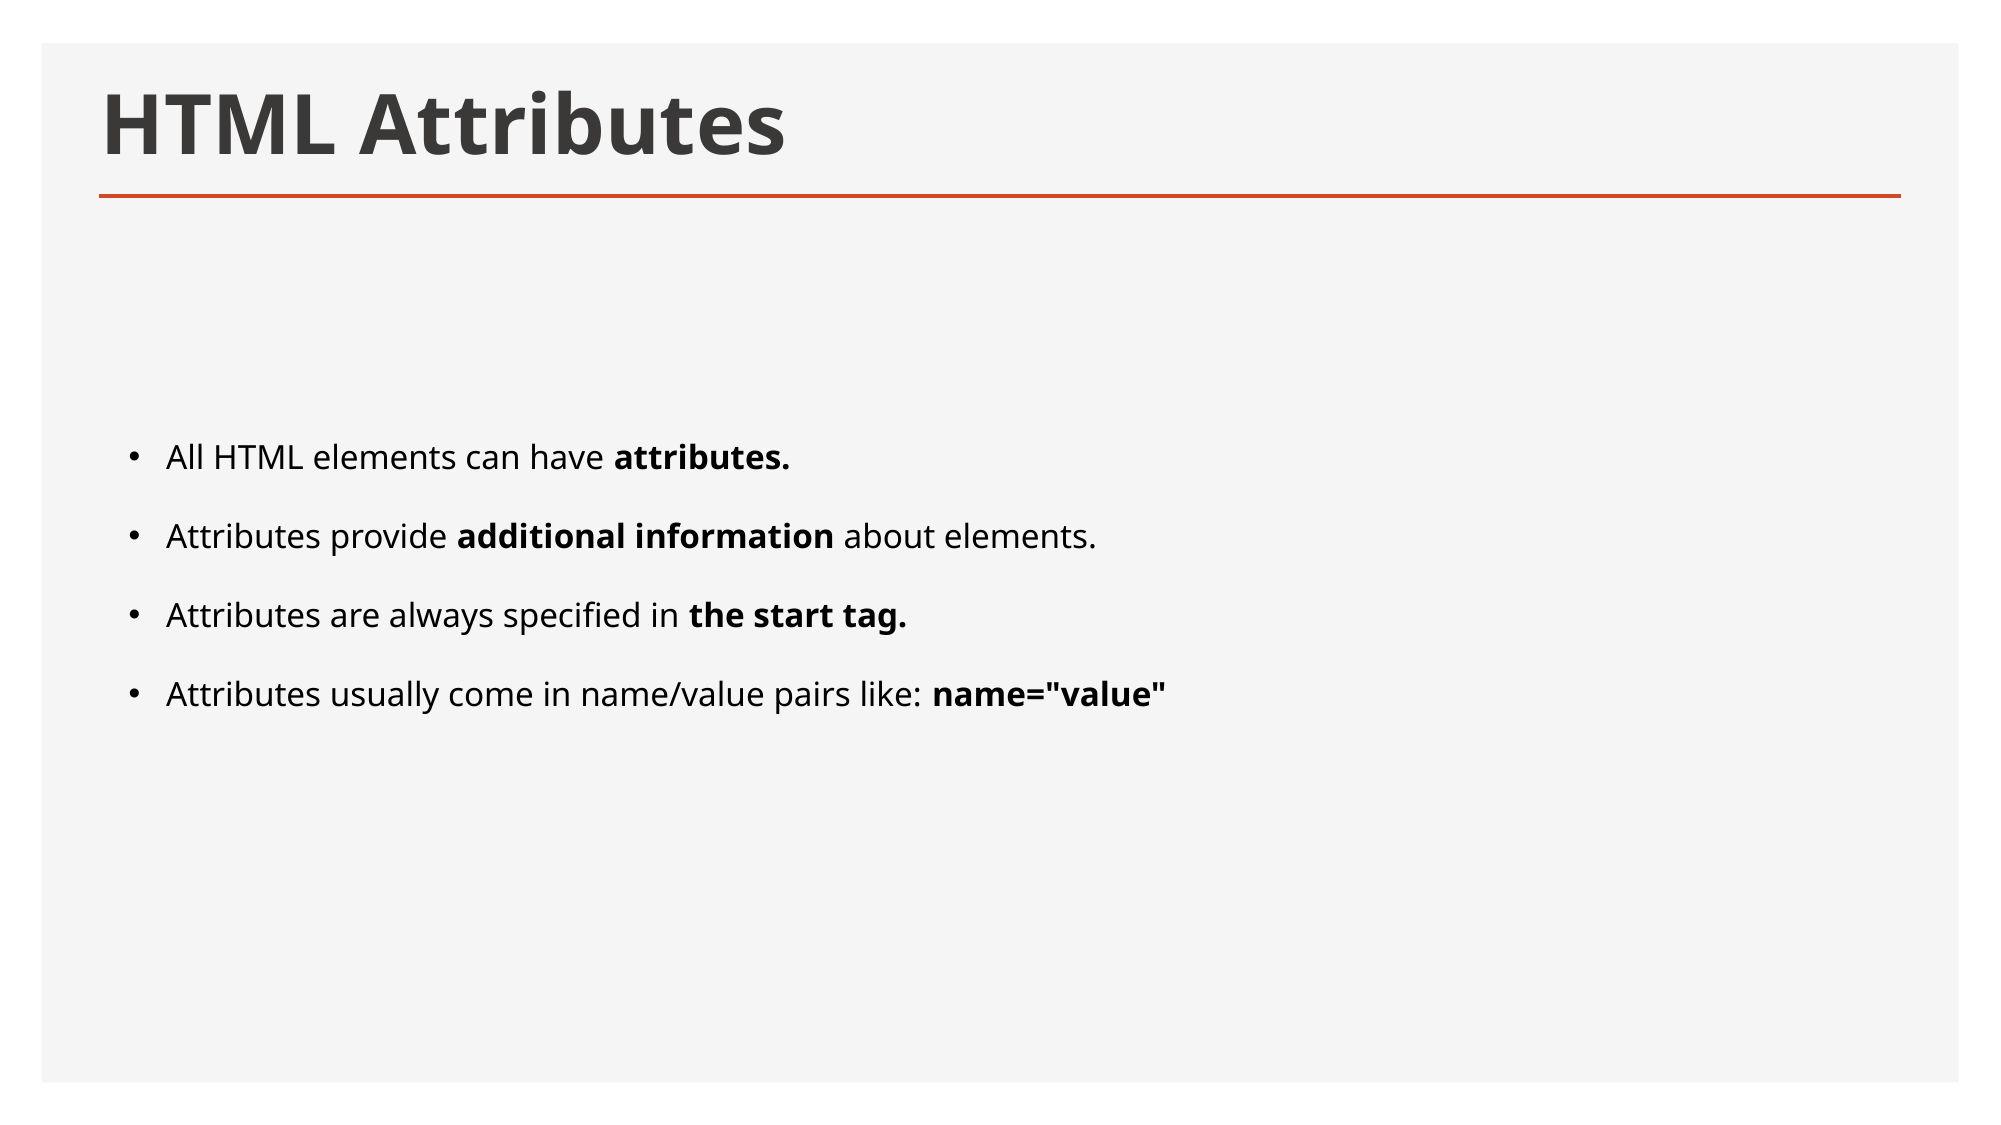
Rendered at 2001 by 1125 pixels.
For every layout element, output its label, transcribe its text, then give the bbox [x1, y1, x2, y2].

text_box All HTML elements can have attributes. Attributes provide additional information about elements. Attributes are always specified in the start tag. Attributes usually come in name/value pairs like: name="value" [113, 275, 1855, 1052]
title HTML Attributes [85, 73, 1214, 179]
